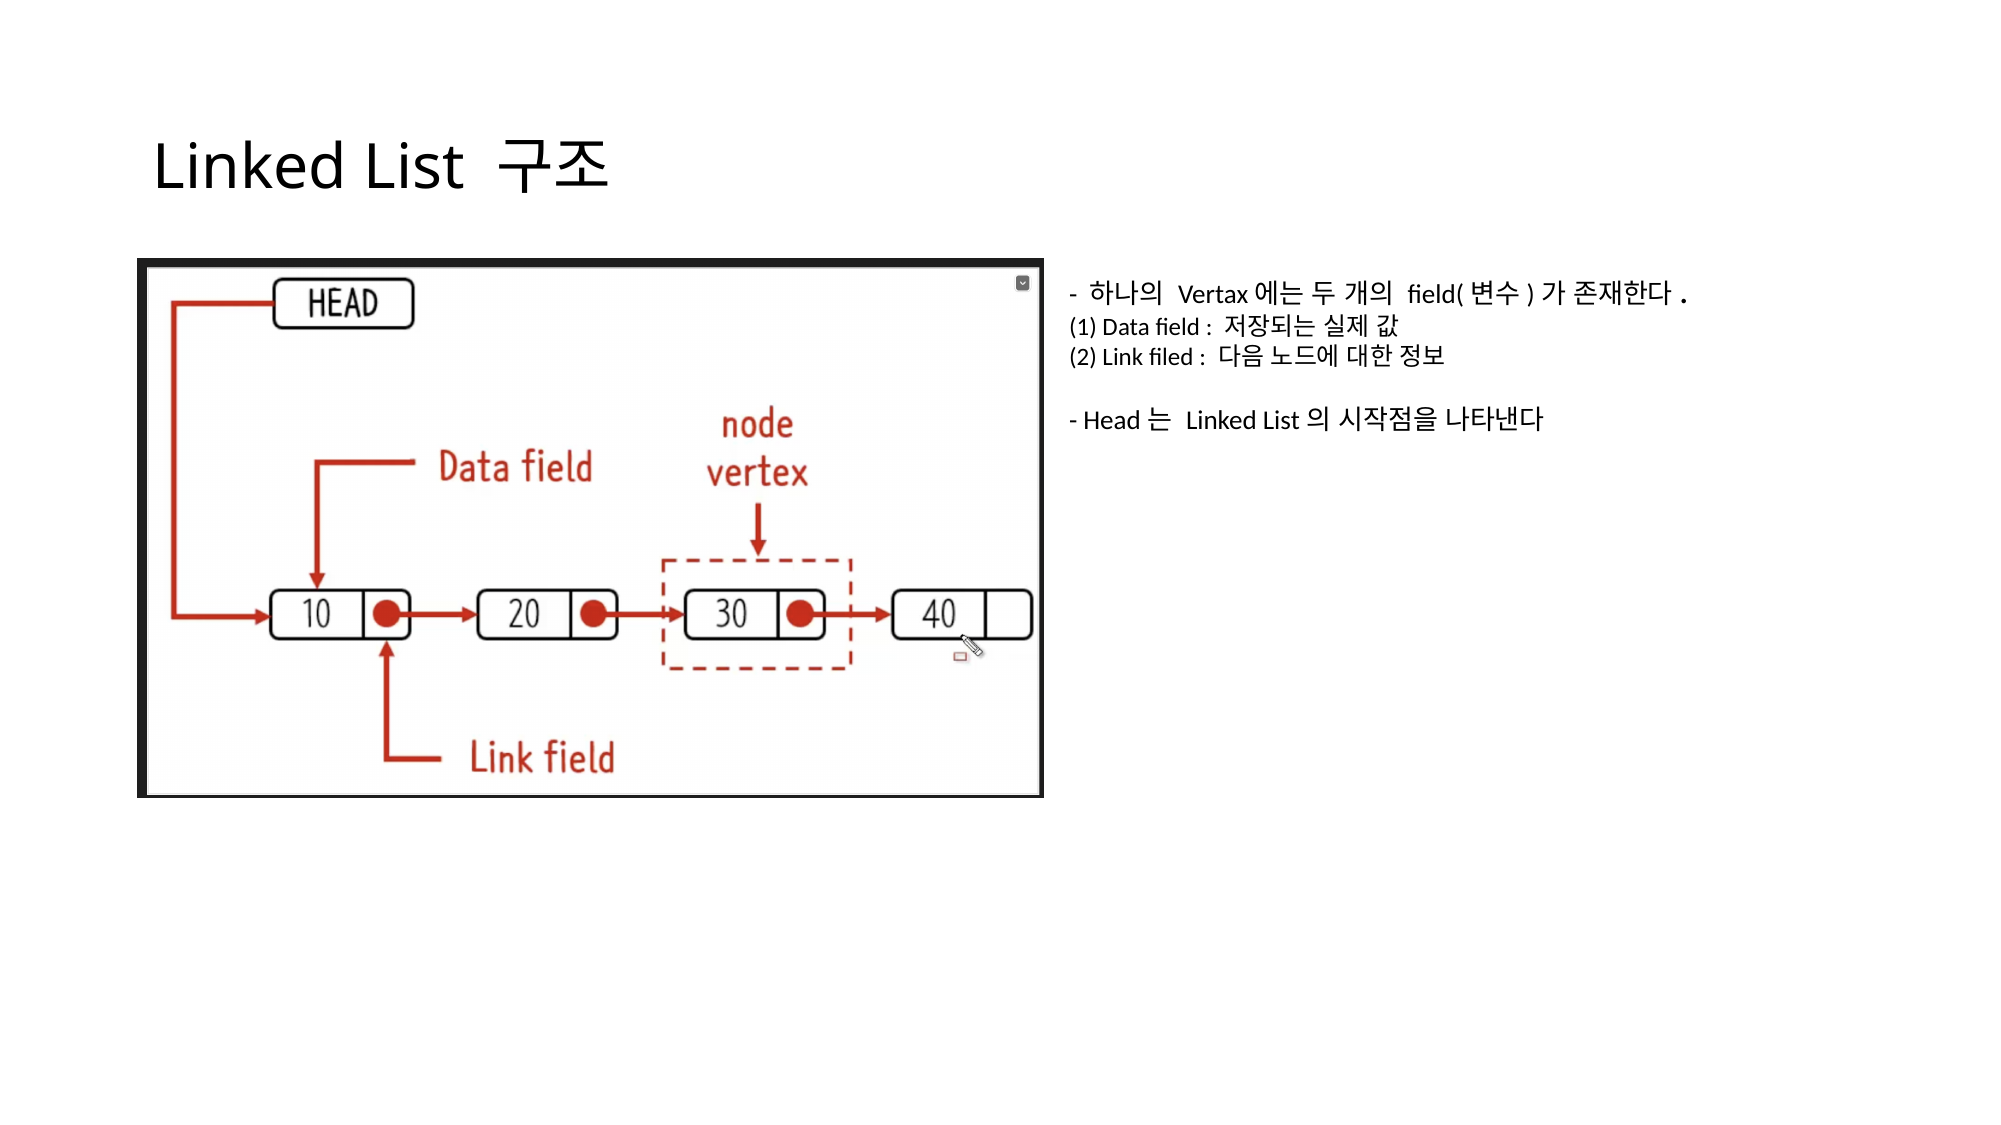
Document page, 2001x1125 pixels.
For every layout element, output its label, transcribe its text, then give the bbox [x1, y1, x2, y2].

text_box - 하나의 Vertax에는 두 개의 field(변수)가 존재한다. (1) Data field : 저장되는 실제 값 (2) Link filed : 다음 노드에 대한 정보 - Head는 Linked List의 시작점을 나타낸다 [1054, 258, 1712, 443]
picture [137, 258, 1044, 799]
title Linked List 구조 [137, 59, 1863, 278]
